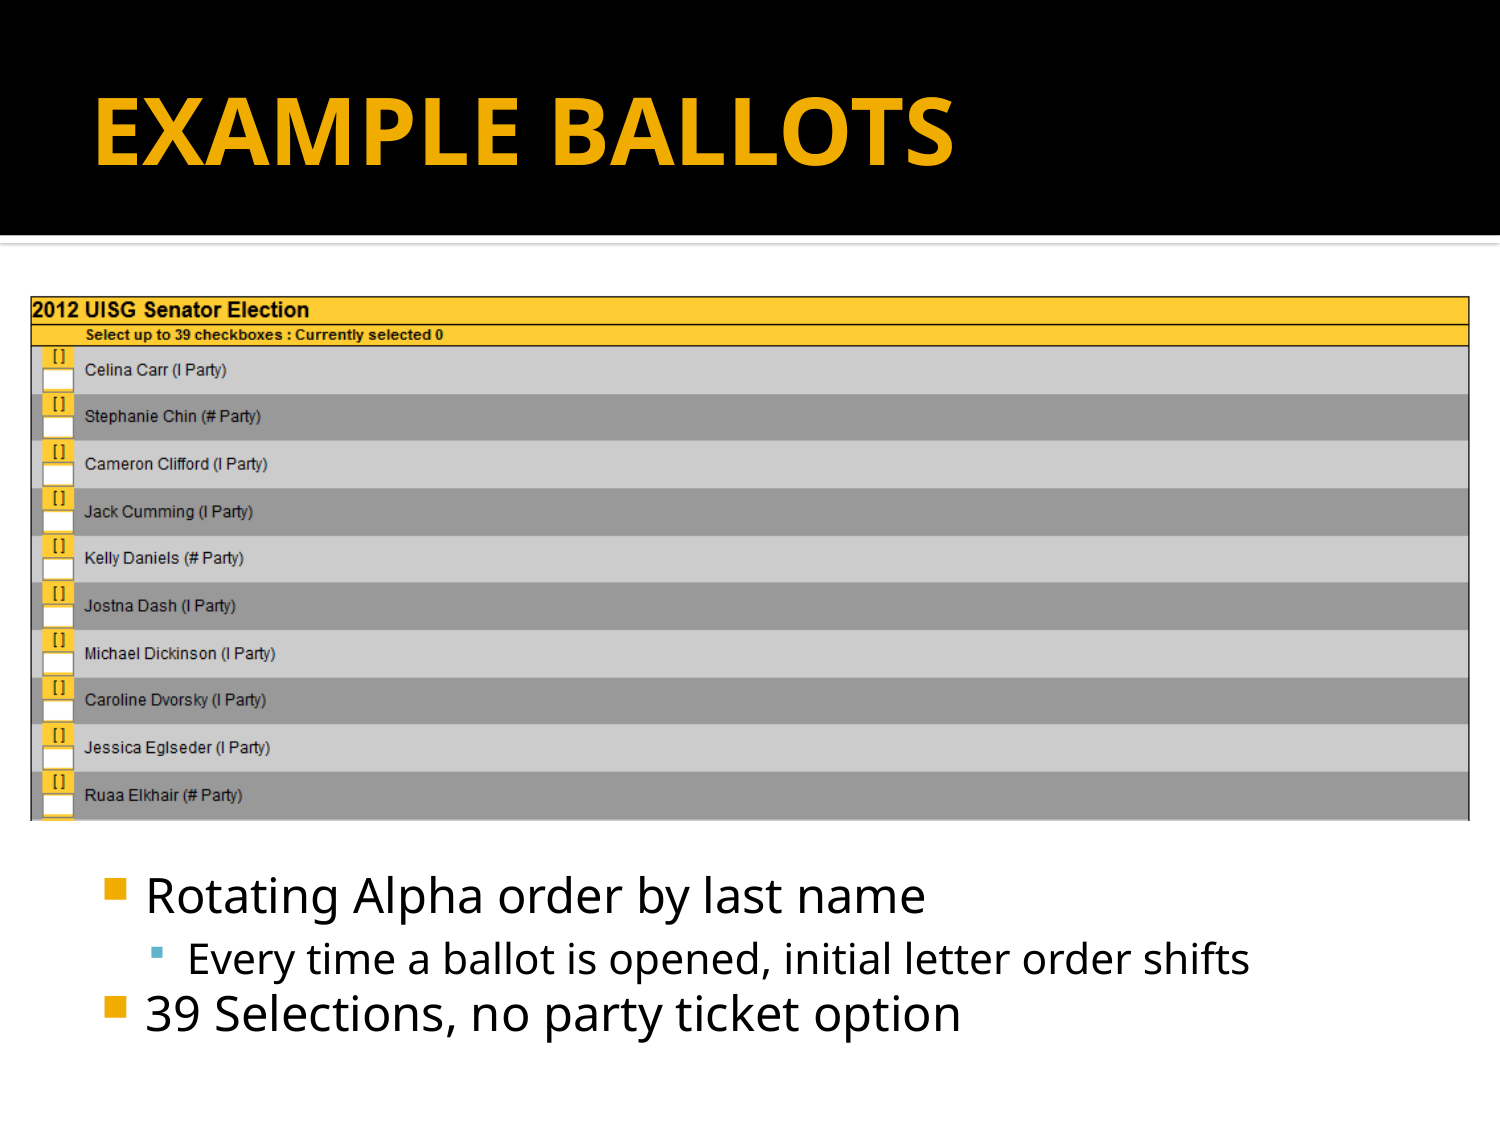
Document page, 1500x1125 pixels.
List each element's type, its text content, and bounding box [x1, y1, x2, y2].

picture [24, 287, 1475, 821]
list Rotating Alpha order by last name Every time a ballot is opened, initial letter order shifts 39 Selections, no party ticket option [75, 849, 1425, 1050]
title EXAMPLE BALLOTS [75, 25, 1425, 231]
